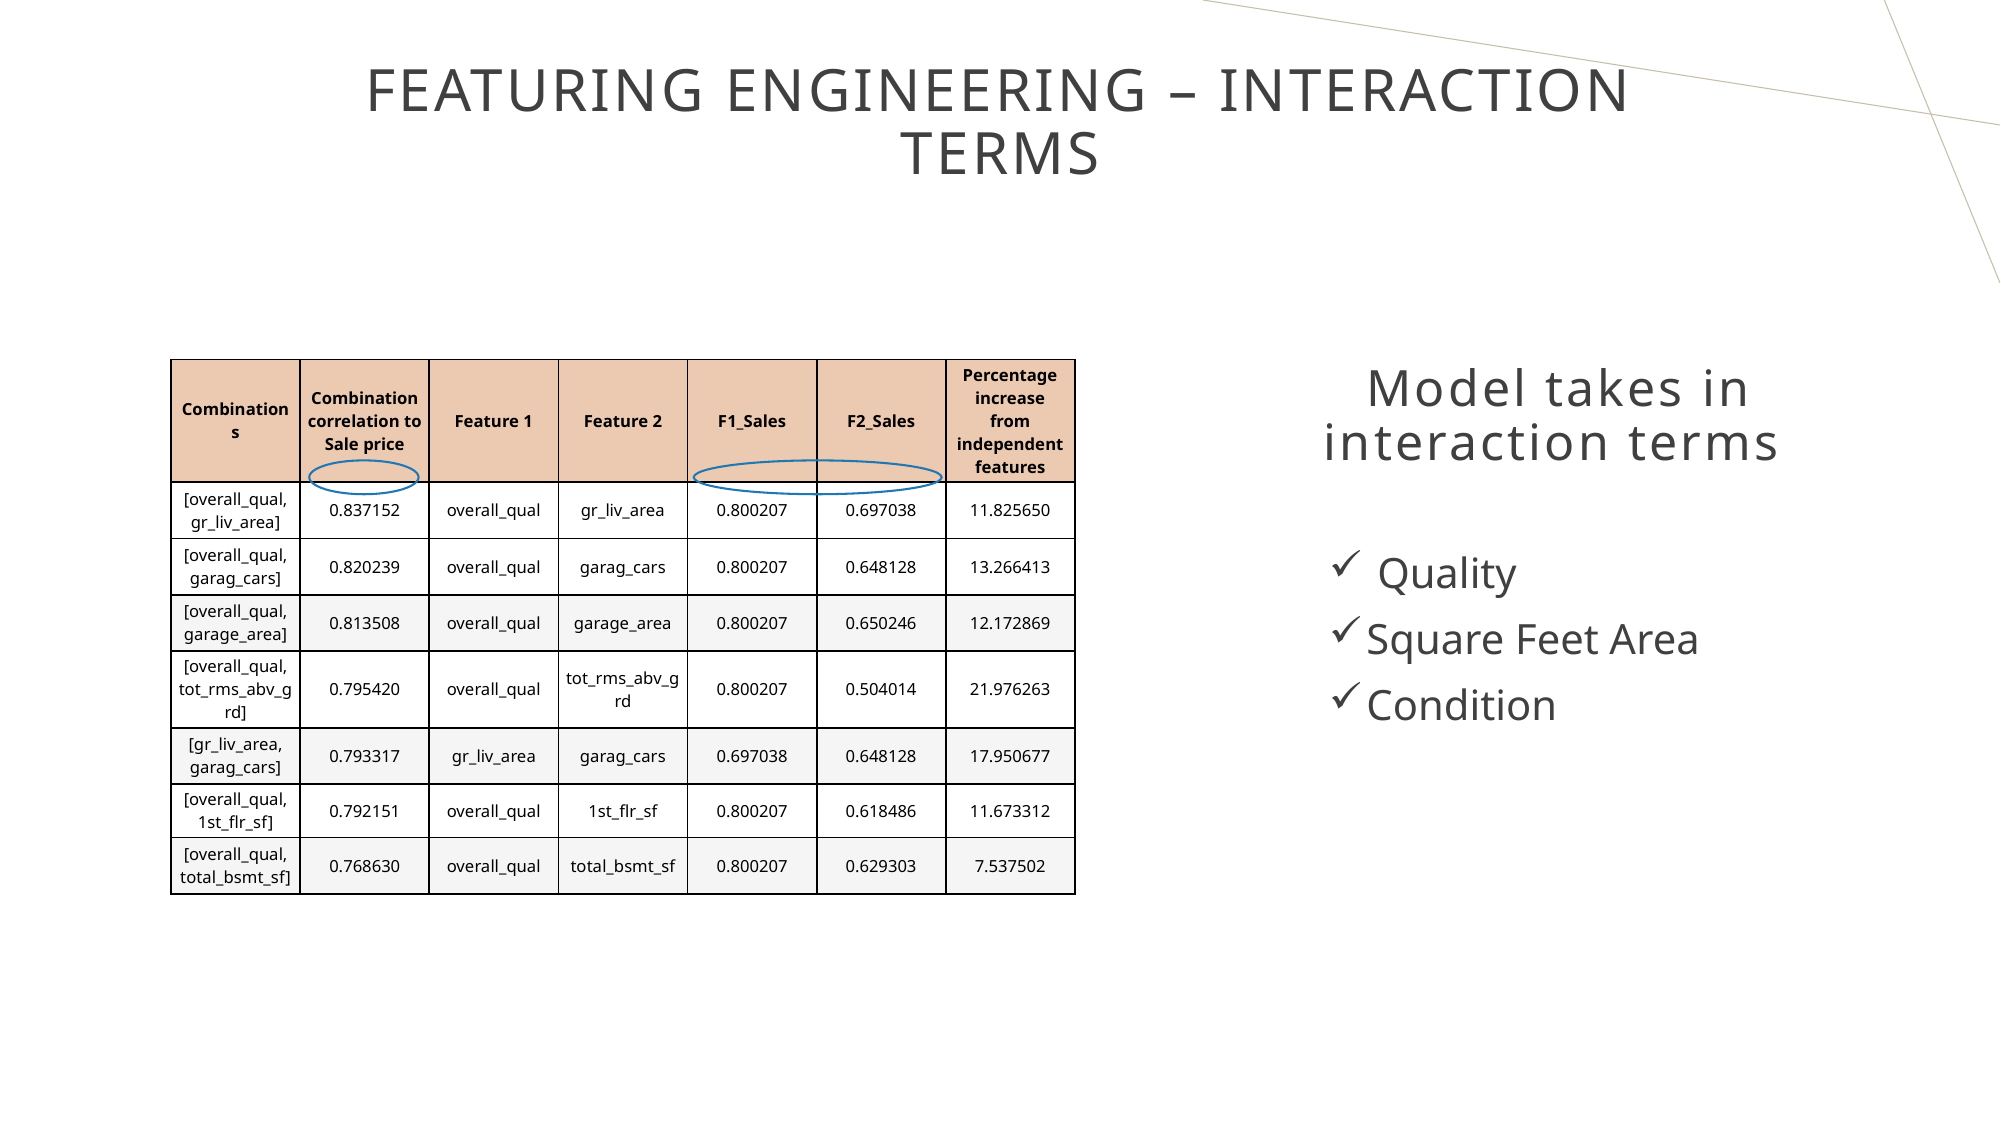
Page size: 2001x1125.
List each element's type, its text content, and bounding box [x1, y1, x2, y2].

table_cell [overall_qual, garag_cars] [172, 539, 299, 594]
table_cell 0.697038 [818, 483, 945, 538]
table_cell [overall_qual, tot_rms_abv_grd] [172, 652, 299, 727]
table_cell overall_qual [430, 652, 558, 727]
text_box [308, 459, 420, 496]
table_cell 0.800207 [688, 539, 816, 594]
table_header Feature 1 [430, 360, 558, 481]
table_header F1_Sales [688, 360, 816, 481]
table_header Feature 2 [559, 360, 687, 481]
table_cell 0.800207 [688, 483, 816, 538]
table_header F2_Sales [818, 360, 945, 481]
table_cell [overall_qual, total_bsmt_sf] [172, 838, 299, 893]
table_cell overall_qual [430, 596, 558, 650]
table_cell 0.697038 [688, 729, 816, 783]
table_cell gr_liv_area [430, 729, 558, 783]
table_cell 0.792151 [301, 785, 428, 837]
table_header Combinations [172, 360, 299, 481]
table_cell garag_cars [559, 729, 687, 783]
table_cell [overall_qual, garage_area] [172, 596, 299, 650]
table_cell 13.266413 [947, 539, 1074, 594]
table_cell garag_cars [559, 539, 687, 594]
table_cell overall_qual [430, 539, 558, 594]
table_cell overall_qual [430, 785, 558, 837]
table_cell gr_liv_area [559, 483, 687, 538]
table_cell [overall_qual, 1st_flr_sf] [172, 785, 299, 837]
text_box Quality Square Feet Area Condition [1313, 545, 1958, 1004]
table_cell total_bsmt_sf [559, 838, 687, 893]
table_cell 0.629303 [818, 838, 945, 893]
text_box [692, 459, 943, 496]
table_cell 0.800207 [688, 838, 816, 893]
table_cell 12.172869 [947, 596, 1074, 650]
table_cell 0.800207 [688, 652, 816, 727]
table_cell 0.800207 [688, 785, 816, 837]
table_cell [gr_liv_area, garag_cars] [172, 729, 299, 783]
table_header Combination correlation to Sale price [301, 360, 428, 481]
table_cell 0.813508 [301, 596, 428, 650]
table_cell tot_rms_abv_grd [559, 652, 687, 727]
table_cell overall_qual [430, 483, 558, 538]
table_cell 0.795420 [301, 652, 428, 727]
table_cell 11.673312 [947, 785, 1074, 837]
table_cell 0.648128 [818, 729, 945, 783]
table_cell 7.537502 [947, 838, 1074, 893]
text_box Model takes in interaction terms [1226, 349, 1893, 485]
table_cell 0.793317 [301, 729, 428, 783]
title Featuring engineering – interaction terms [309, 15, 1691, 234]
table_cell 17.950677 [947, 729, 1074, 783]
table_cell garage_area [559, 596, 687, 650]
table_cell 0.768630 [301, 838, 428, 893]
table_cell 0.618486 [818, 785, 945, 837]
table_cell overall_qual [430, 838, 558, 893]
table_cell 0.504014 [818, 652, 945, 727]
table_cell 0.648128 [818, 539, 945, 594]
table_cell [overall_qual, gr_liv_area] [172, 483, 299, 538]
table_cell 0.820239 [301, 539, 428, 594]
table_cell 0.650246 [818, 596, 945, 650]
table_cell 0.837152 [301, 483, 428, 538]
table_cell 0.800207 [688, 596, 816, 650]
table_cell 1st_flr_sf [559, 785, 687, 837]
table_cell 21.976263 [947, 652, 1074, 727]
table_header Percentage increase from independent features [947, 360, 1074, 481]
table_cell 11.825650 [947, 483, 1074, 538]
